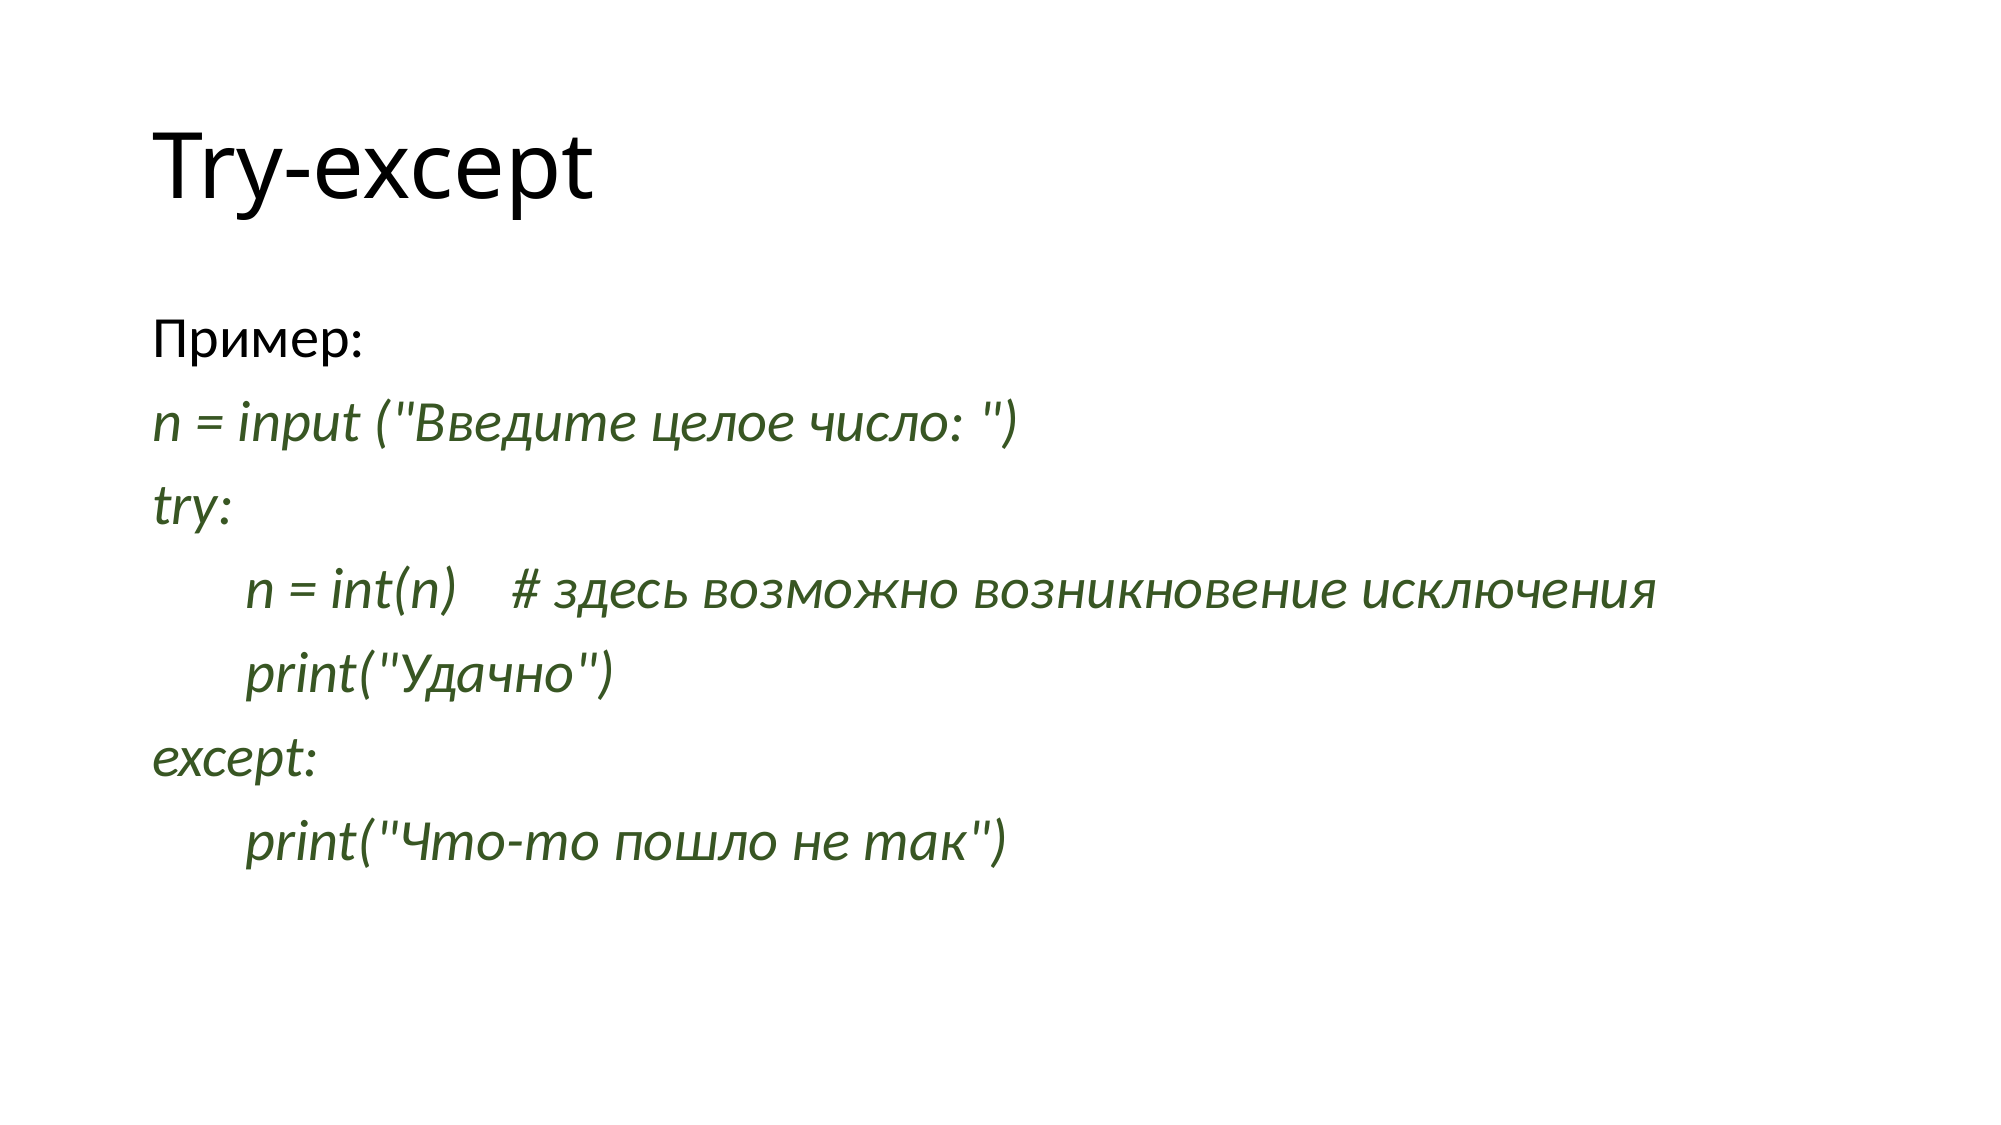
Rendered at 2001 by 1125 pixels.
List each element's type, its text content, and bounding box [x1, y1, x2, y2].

title Try-except [137, 59, 1863, 278]
list Пример: n = input ("Введите целое число: ") try: n = int(n) # здесь возможно возникновение исключения print("Удачно") except: print("Что-то пошло не так") [137, 299, 1863, 1014]
